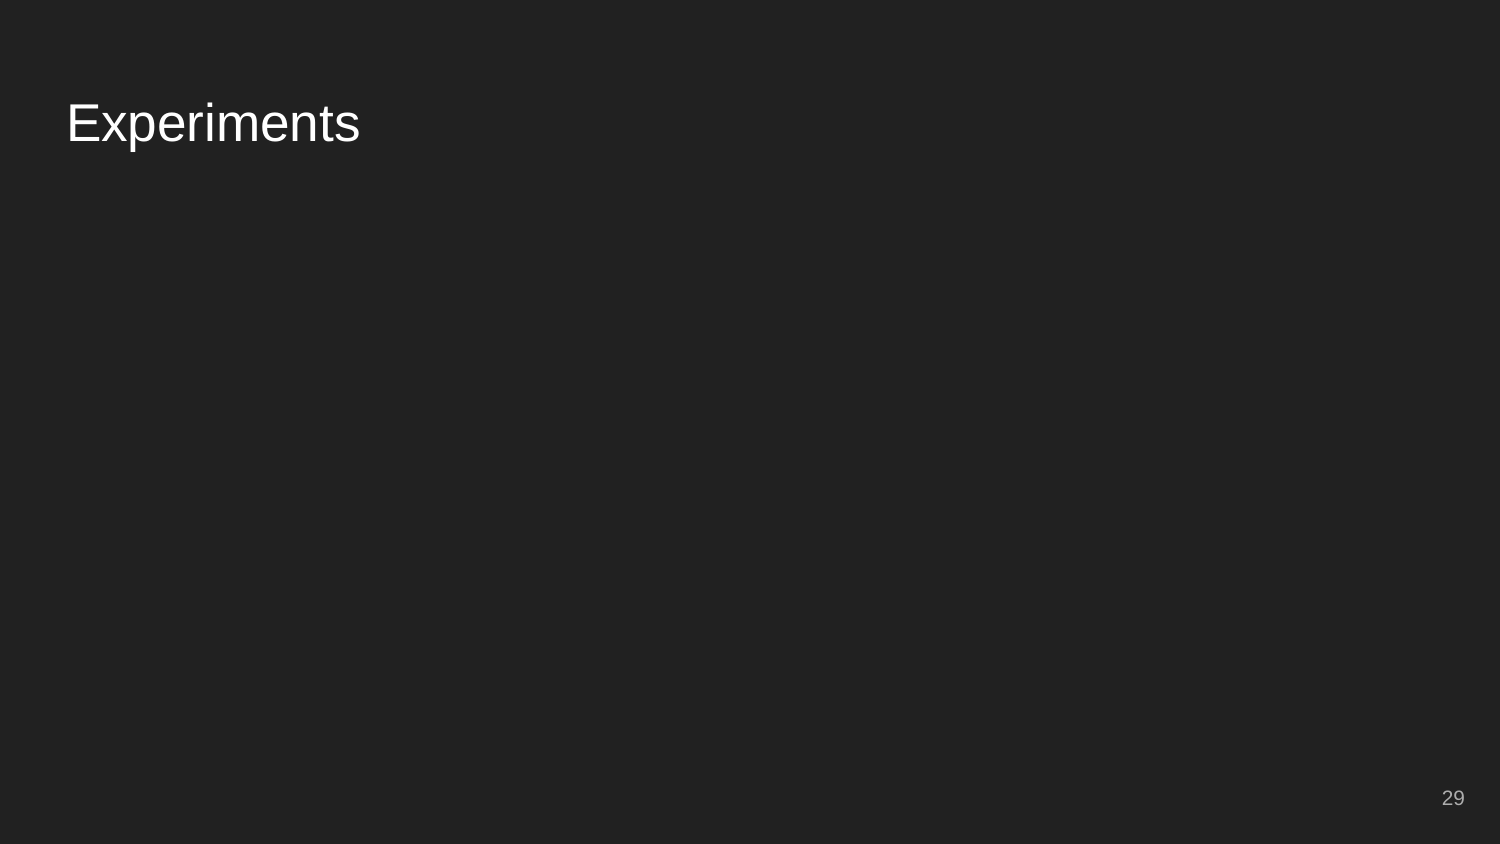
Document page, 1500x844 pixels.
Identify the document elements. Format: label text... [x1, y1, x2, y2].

title Experiments [51, 72, 1449, 167]
slide_number ‹#› [1389, 764, 1480, 830]
